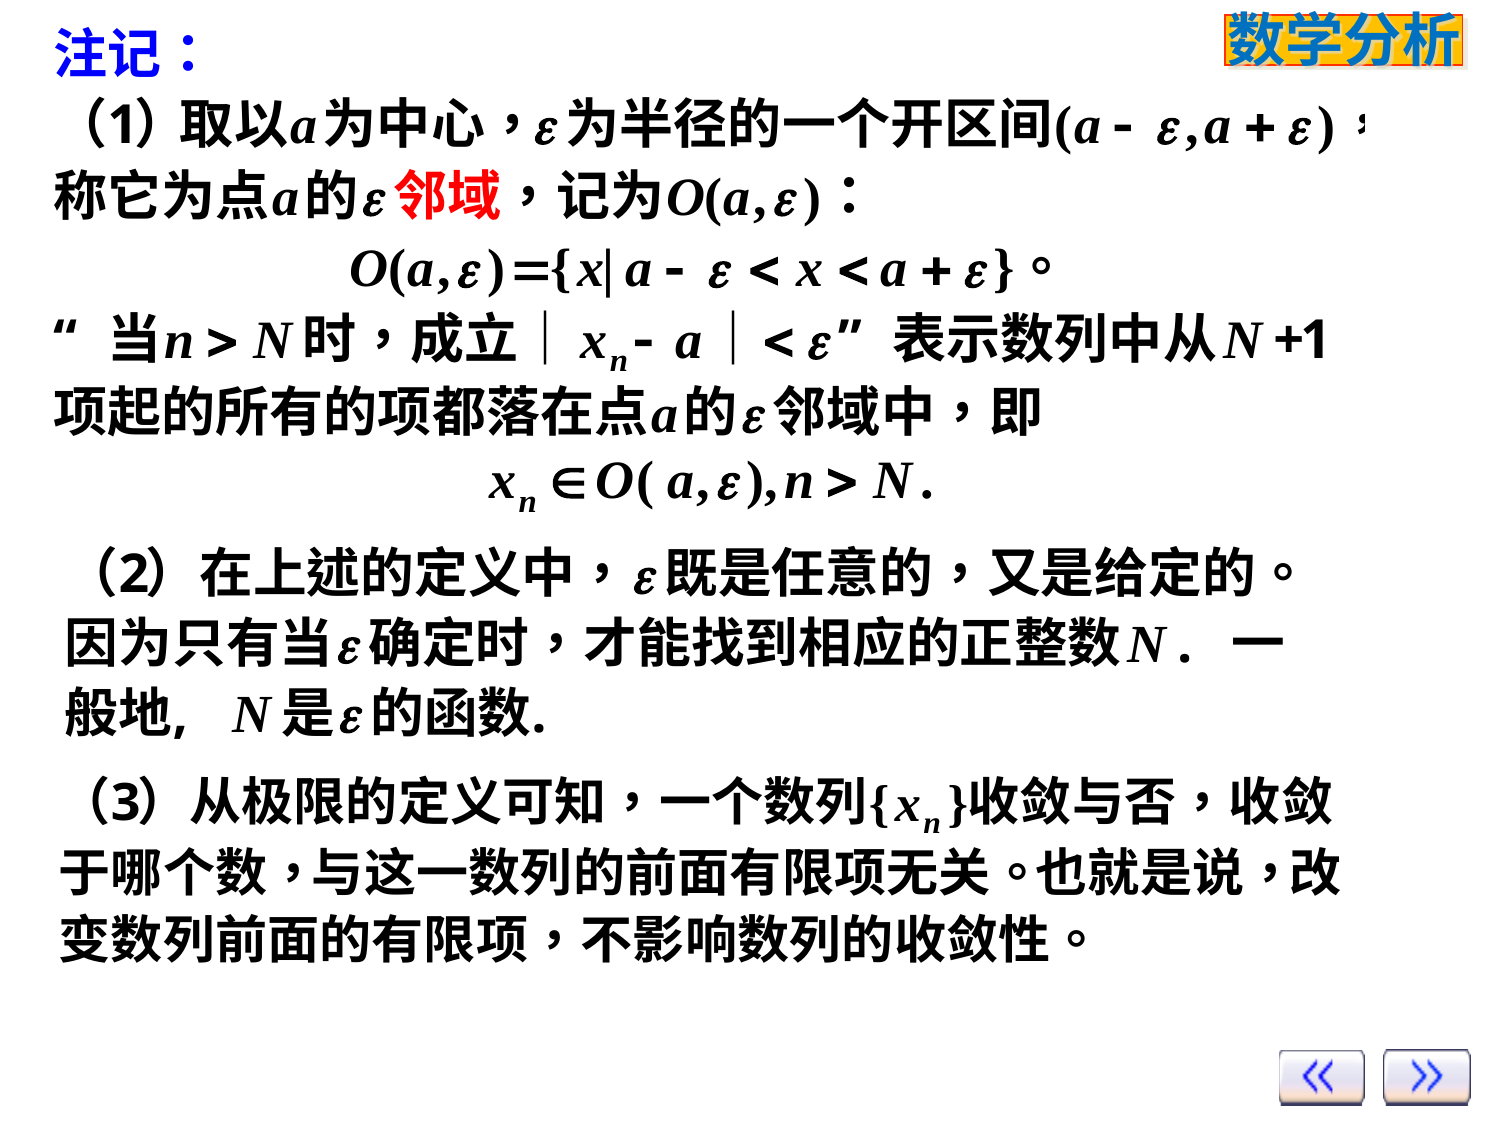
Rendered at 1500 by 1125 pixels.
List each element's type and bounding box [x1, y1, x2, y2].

text_box [58, 768, 1343, 997]
text_box [64, 538, 1310, 748]
picture [1279, 1050, 1365, 1106]
text_box [52, 18, 1365, 549]
picture [1383, 1049, 1471, 1106]
